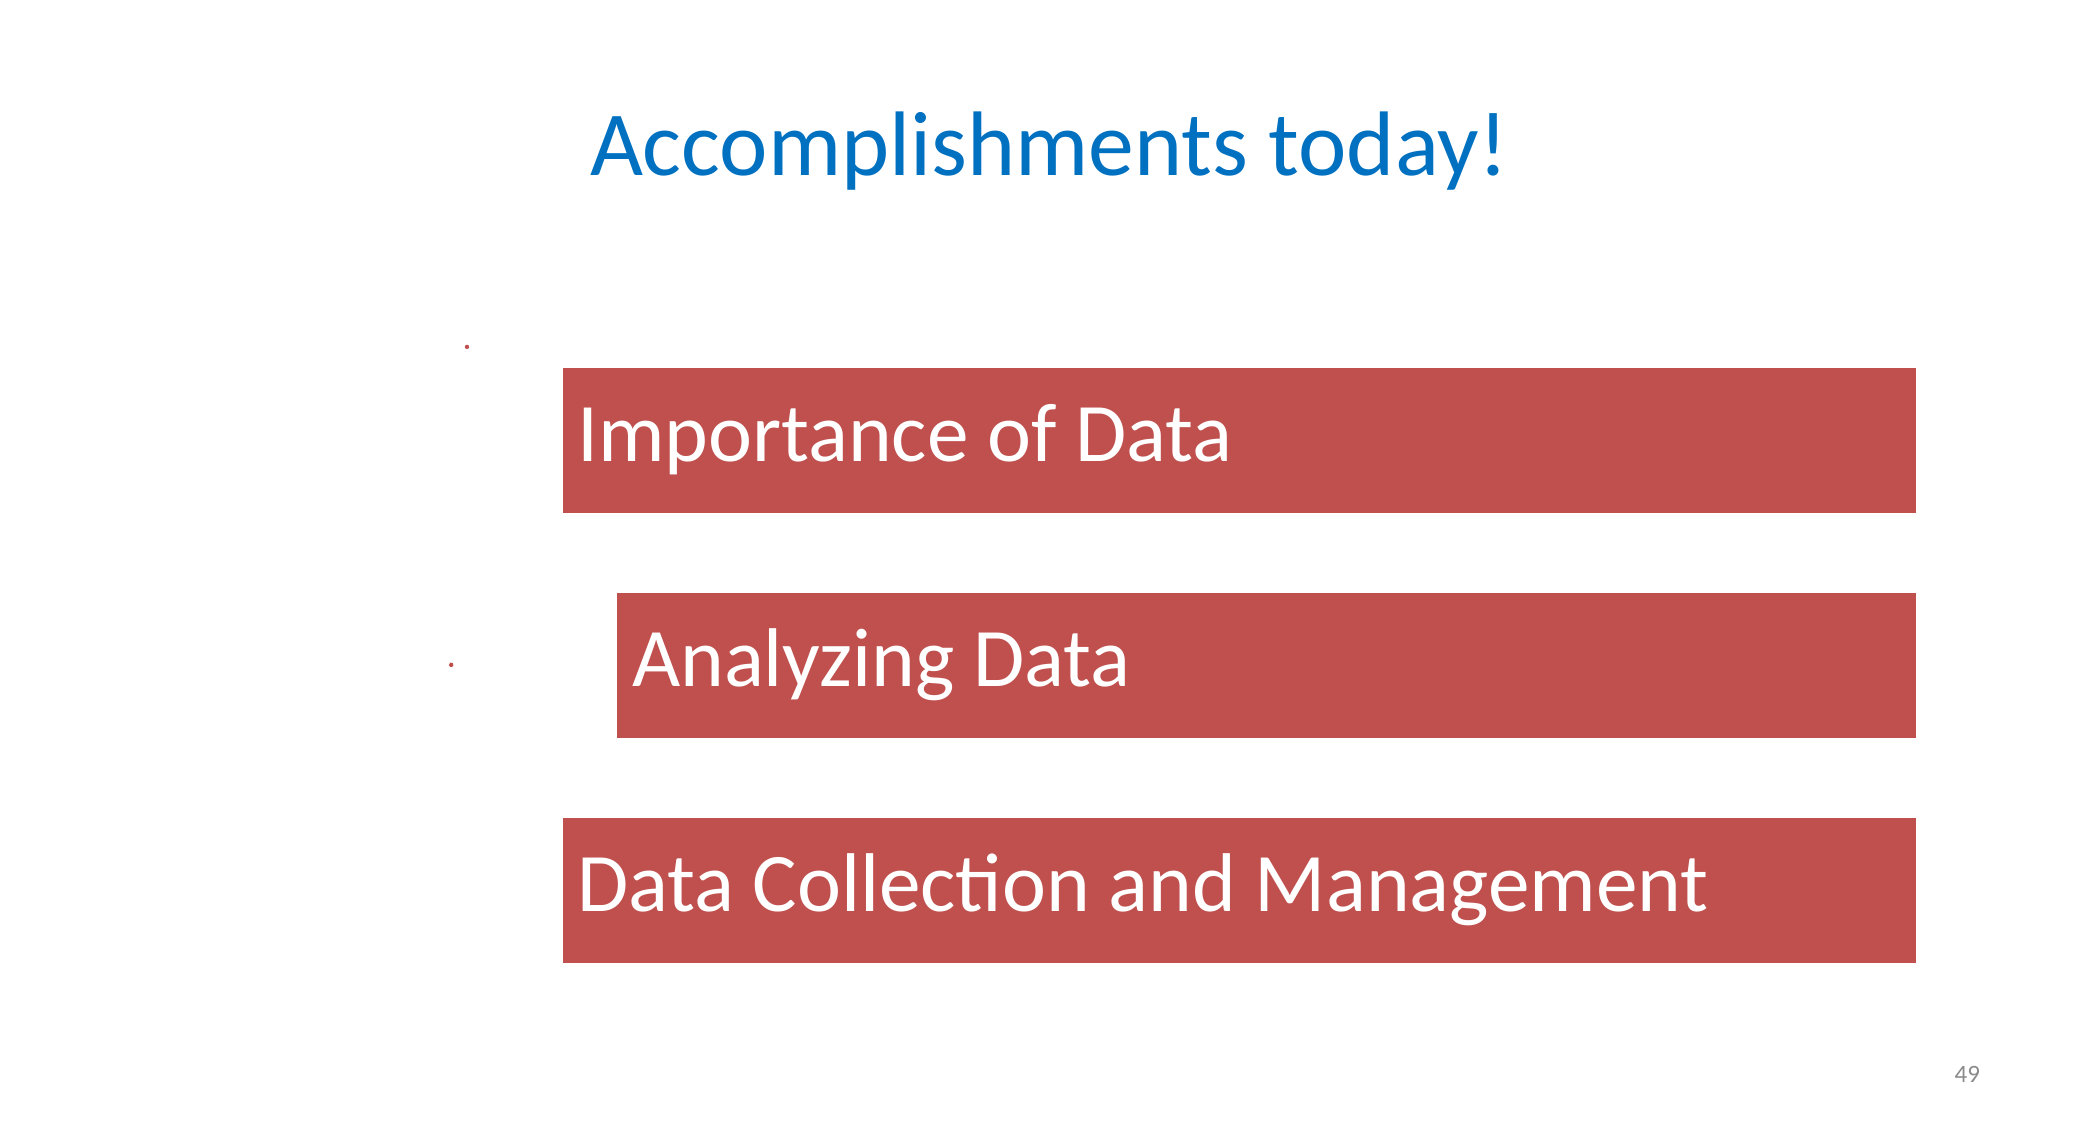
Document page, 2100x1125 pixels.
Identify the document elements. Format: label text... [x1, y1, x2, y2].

title Accomplishments today! [105, 45, 1995, 233]
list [446, 224, 1919, 976]
slide_number 49 [1505, 1042, 1995, 1103]
